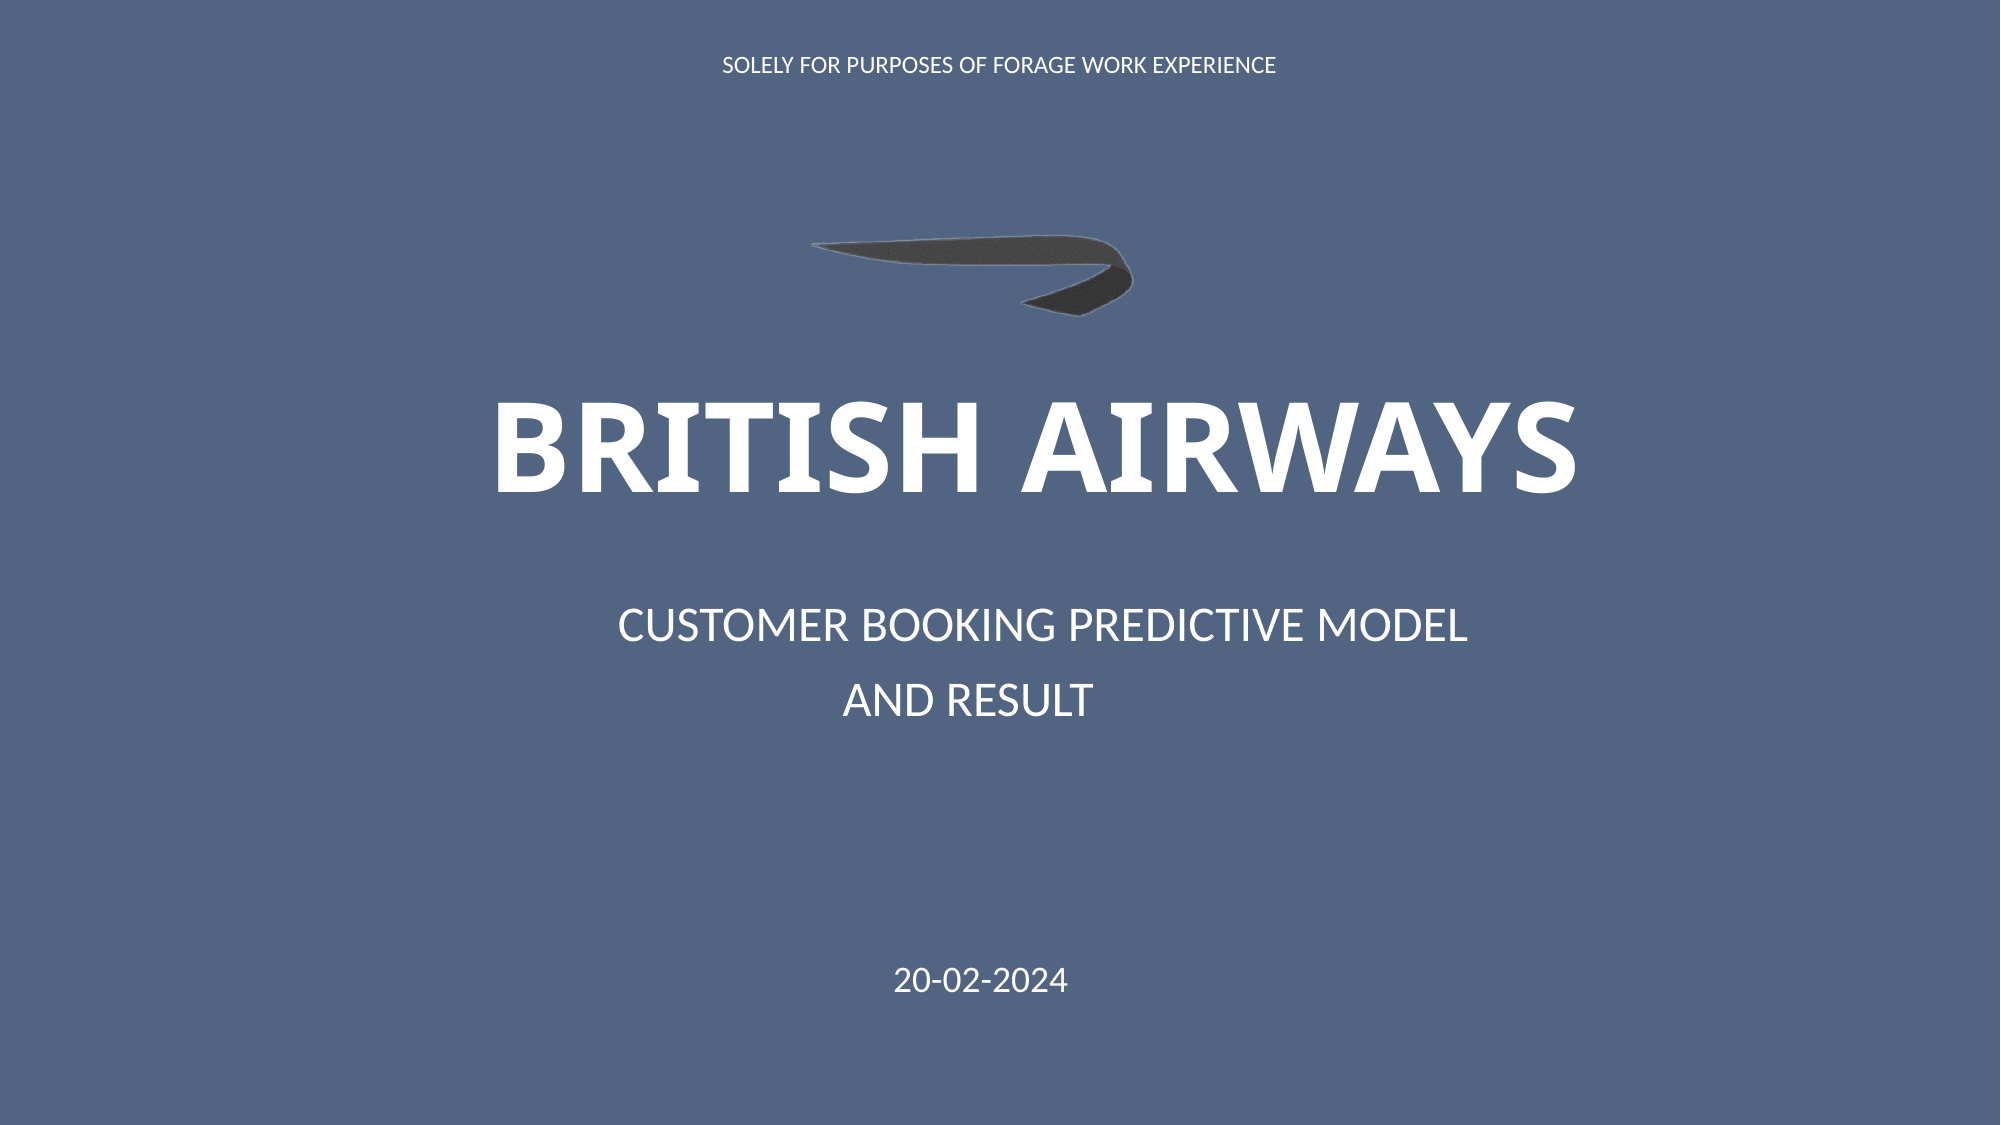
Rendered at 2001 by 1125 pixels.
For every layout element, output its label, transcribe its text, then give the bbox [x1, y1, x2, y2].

title BRITISH AIRWAYS [1263, 135, 1785, 528]
title BRITISH AIRWAYS [284, 135, 529, 528]
text_box 20-02-2024 [778, 947, 1183, 1008]
picture [529, 86, 1263, 576]
subtitle CUSTOMER BOOKING PREDICTIVE MODEL AND RESULT [218, 590, 1719, 863]
